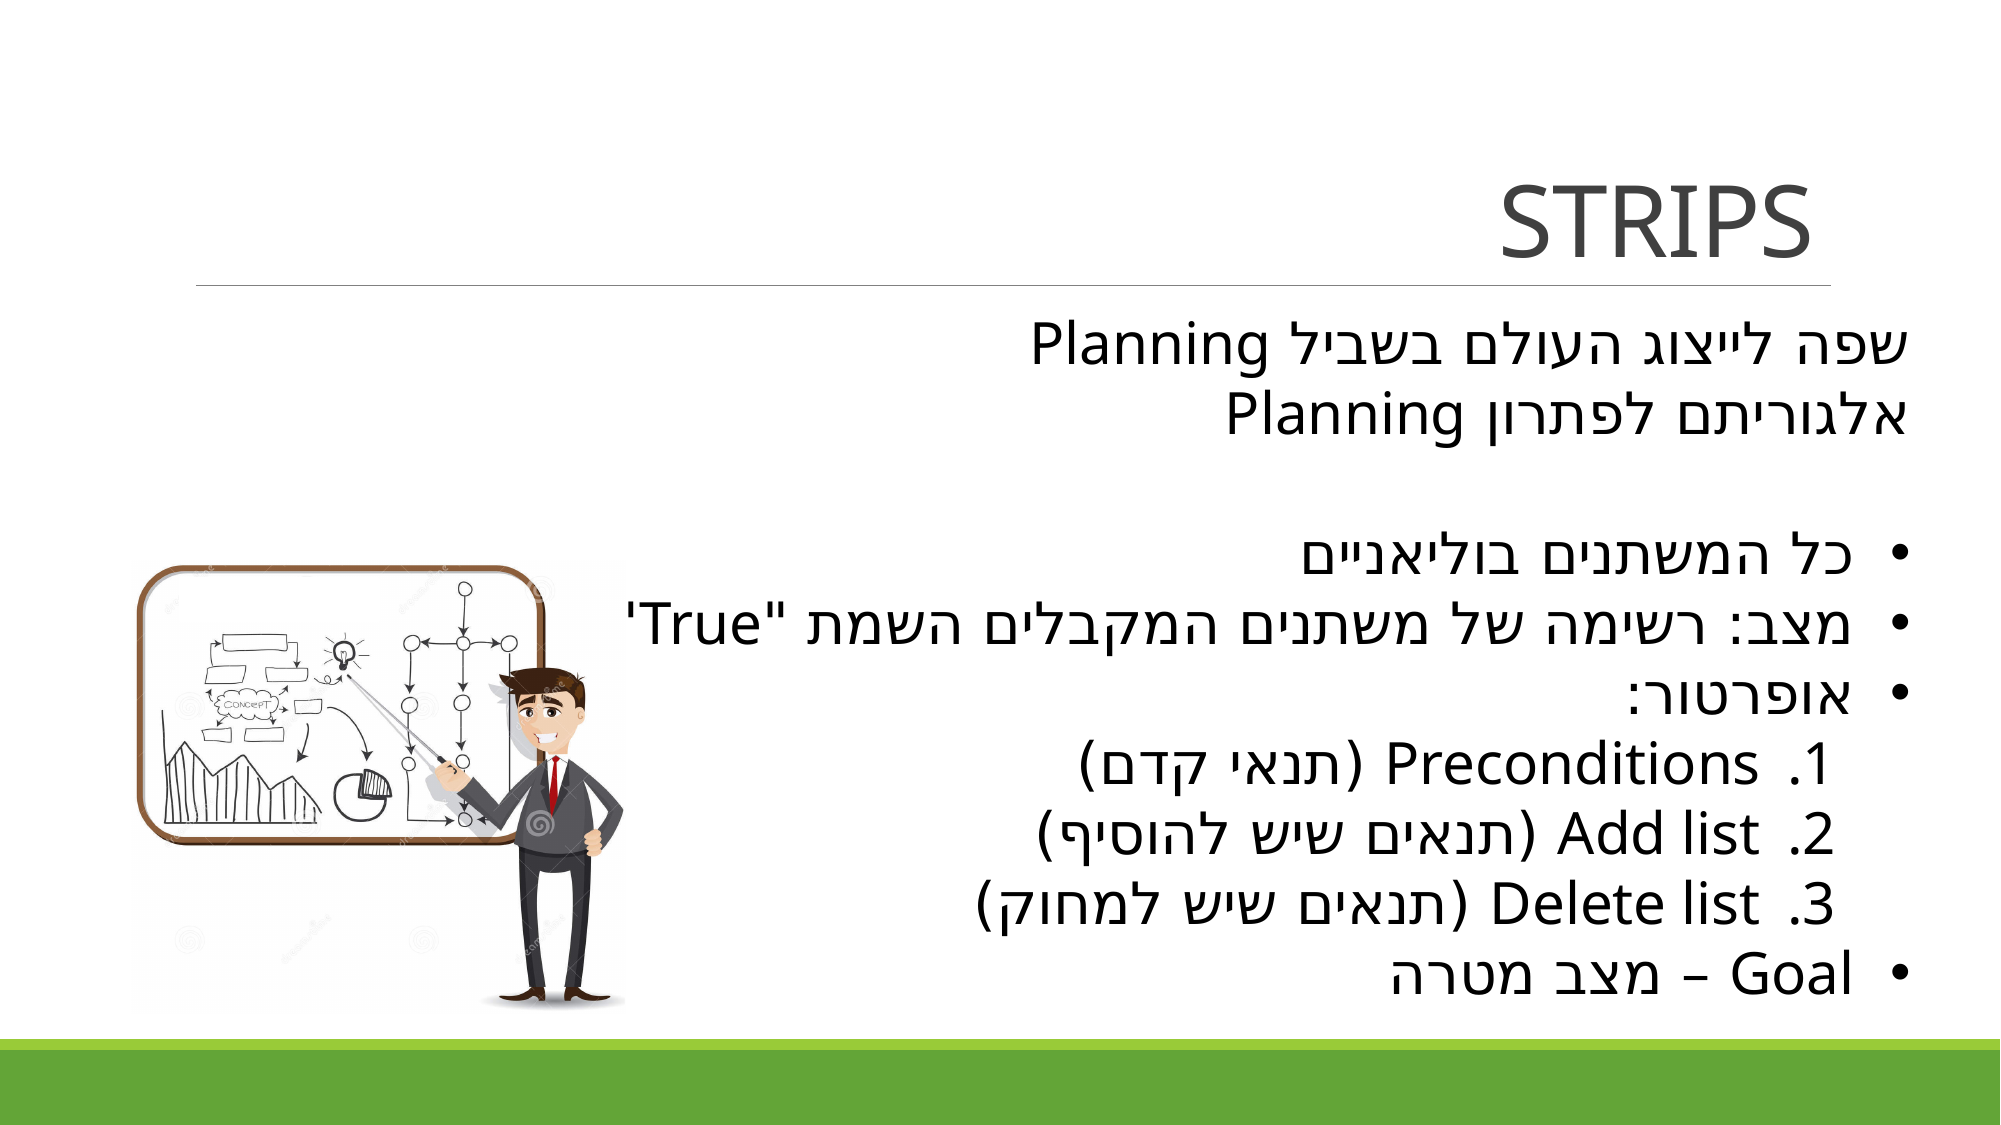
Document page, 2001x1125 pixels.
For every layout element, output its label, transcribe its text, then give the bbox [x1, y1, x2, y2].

title STRIPS [180, 47, 1830, 285]
text_box שפה לייצוג העולם בשביל Planning אלגוריתם לפתרון Planning כל המשתנים בוליאניים מצב: רשימה של משתנים המקבלים השמת "True" אופרטור: Preconditions (תנאי קדם) Add list (תנאים שיש להוסיף) Delete list (תנאים שיש למחוק) Goal – מצב מטרה [151, 306, 1926, 1007]
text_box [131, 559, 626, 1014]
